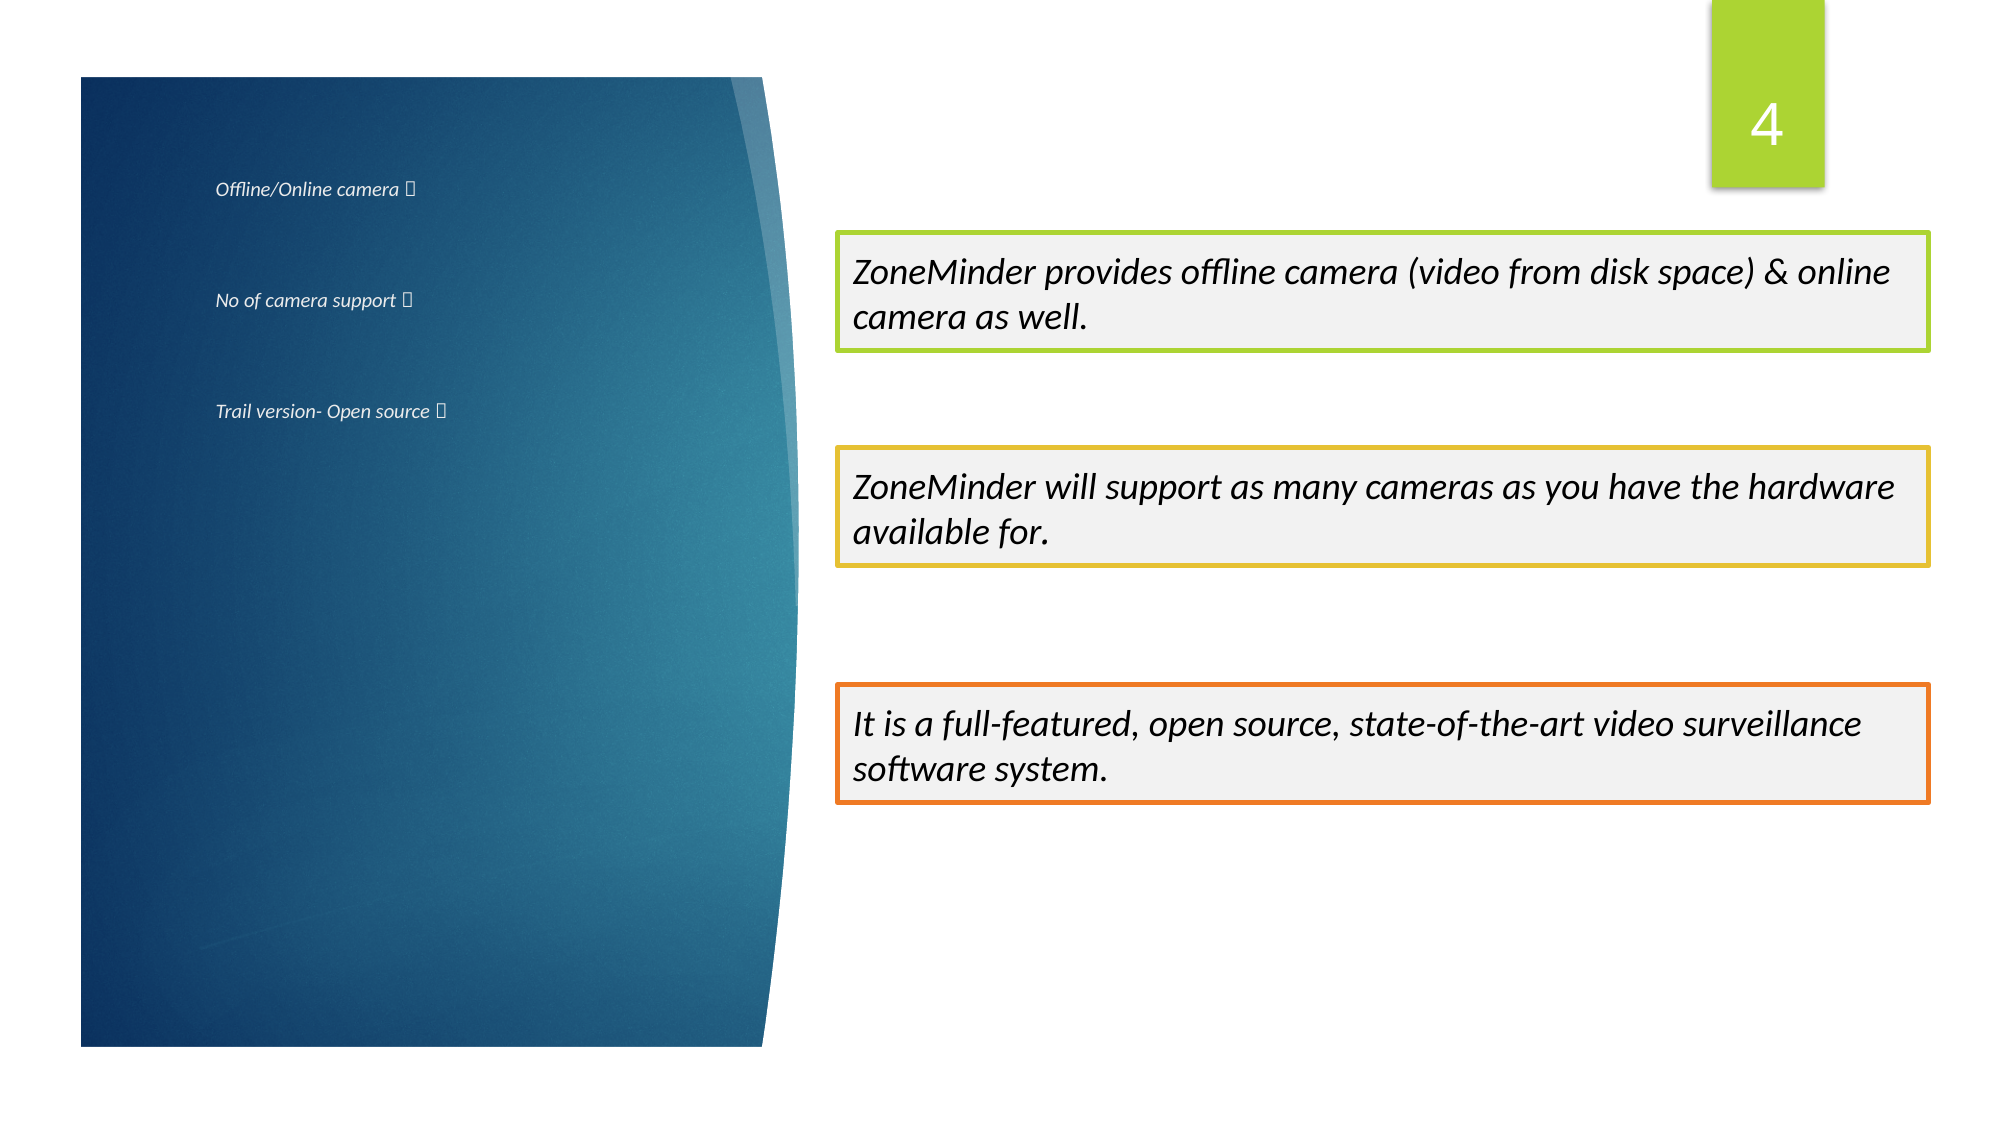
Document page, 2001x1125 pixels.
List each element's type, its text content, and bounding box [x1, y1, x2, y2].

slide_number 4 [1698, 48, 1836, 175]
title Offline/Online camera  No of camera support  Trail version- Open source  [200, 104, 790, 480]
list It is a full-featured, open source, state-of-the-art video surveillance software system. [835, 682, 1931, 805]
list ZoneMinder provides offline camera (video from disk space) & online camera as well. [835, 230, 1931, 353]
list ZoneMinder will support as many cameras as you have the hardware available for. [835, 445, 1931, 568]
